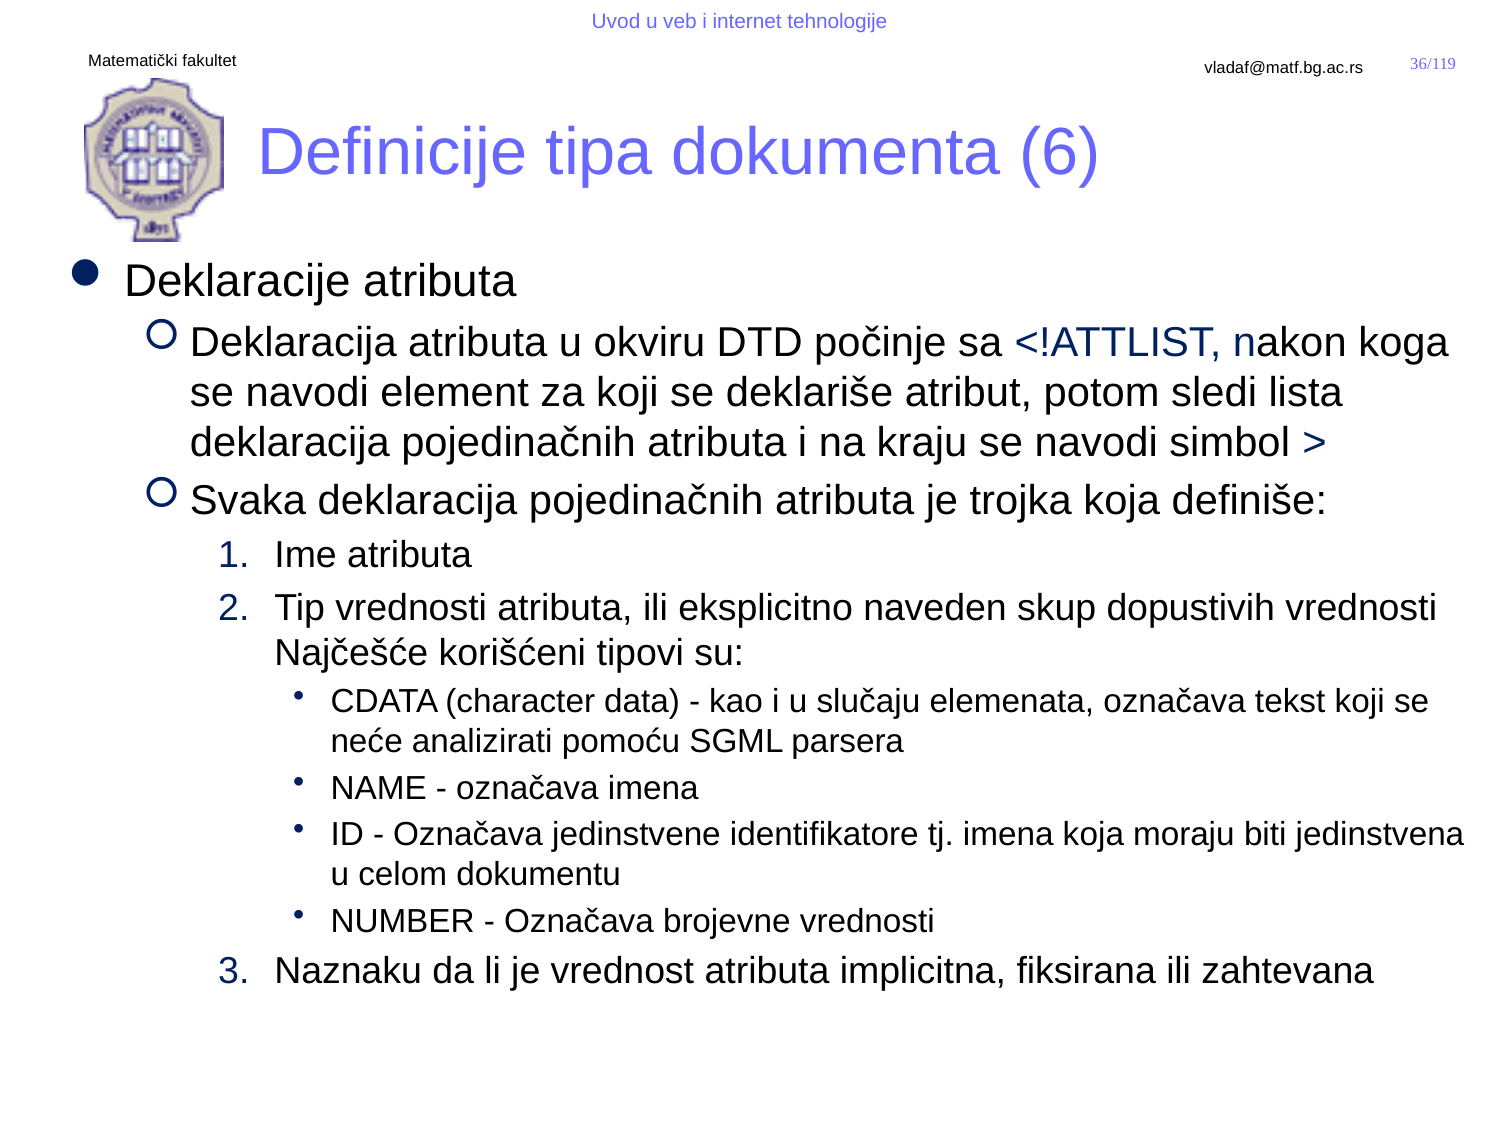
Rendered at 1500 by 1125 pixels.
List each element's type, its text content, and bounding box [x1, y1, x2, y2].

list Deklaracije atributa Deklaracija atributa u okviru DTD počinje sa <!ATTLIST, nakon koga se navodi element za koji se deklariše atribut, potom sledi lista deklaracija pojedinačnih atributa i na kraju se navodi simbol > Svaka deklaracija pojedinačnih atributa je trojka koja definiše: Ime atributa Tip vrednosti atributa, ili eksplicitno naveden skup dopustivih vrednosti Najčešće korišćeni tipovi su: CDATA (character data) - kao i u slučaju elemenata, označava tekst koji se neće analizirati pomoću SGML parsera NAME - označava imena ID - Označava jedinstvene identifikatore tj. imena koja moraju biti jedinstvena u celom dokumentu NUMBER - Označava brojevne vrednosti Naznaku da li je vrednost atributa implicitna, fiksirana ili zahtevana [53, 243, 1483, 600]
title Definicije tipa dokumenta (6) [242, 54, 1388, 243]
picture [84, 78, 224, 242]
